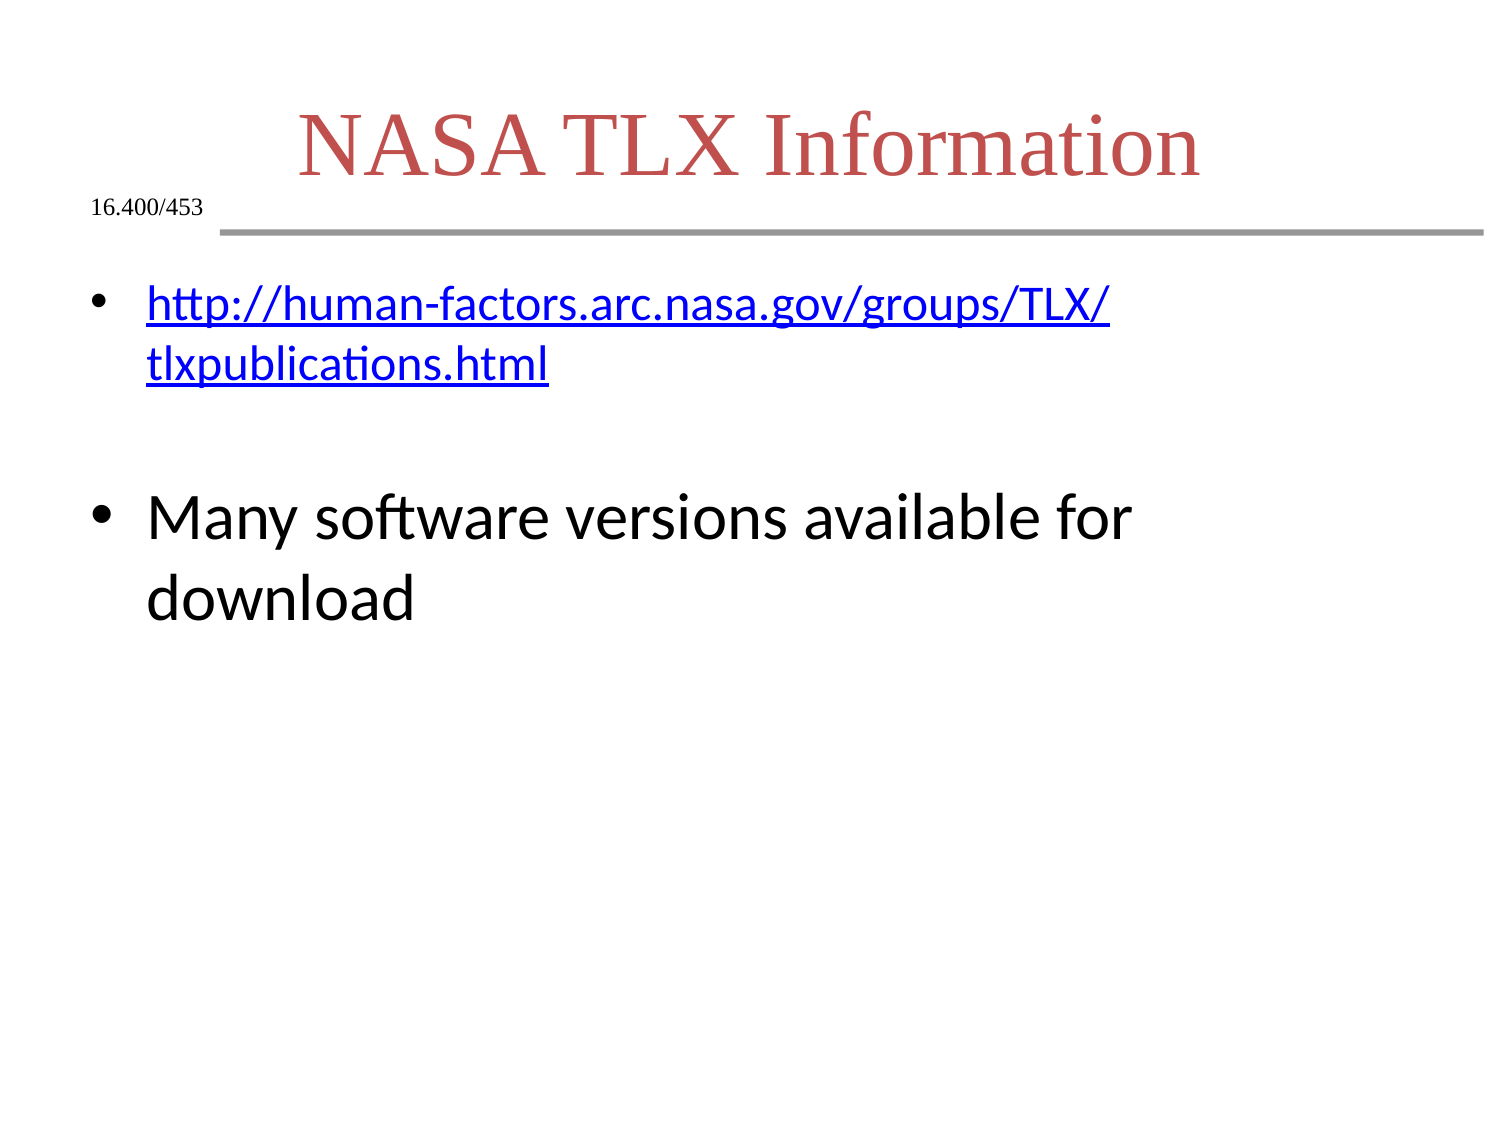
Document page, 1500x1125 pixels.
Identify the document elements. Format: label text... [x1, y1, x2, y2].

title NASA TLX Information [75, 45, 1425, 233]
list http://human-factors.arc.nasa.gov/groups/TLX/tlxpublications.html Many software versions available for download [75, 262, 1425, 1005]
